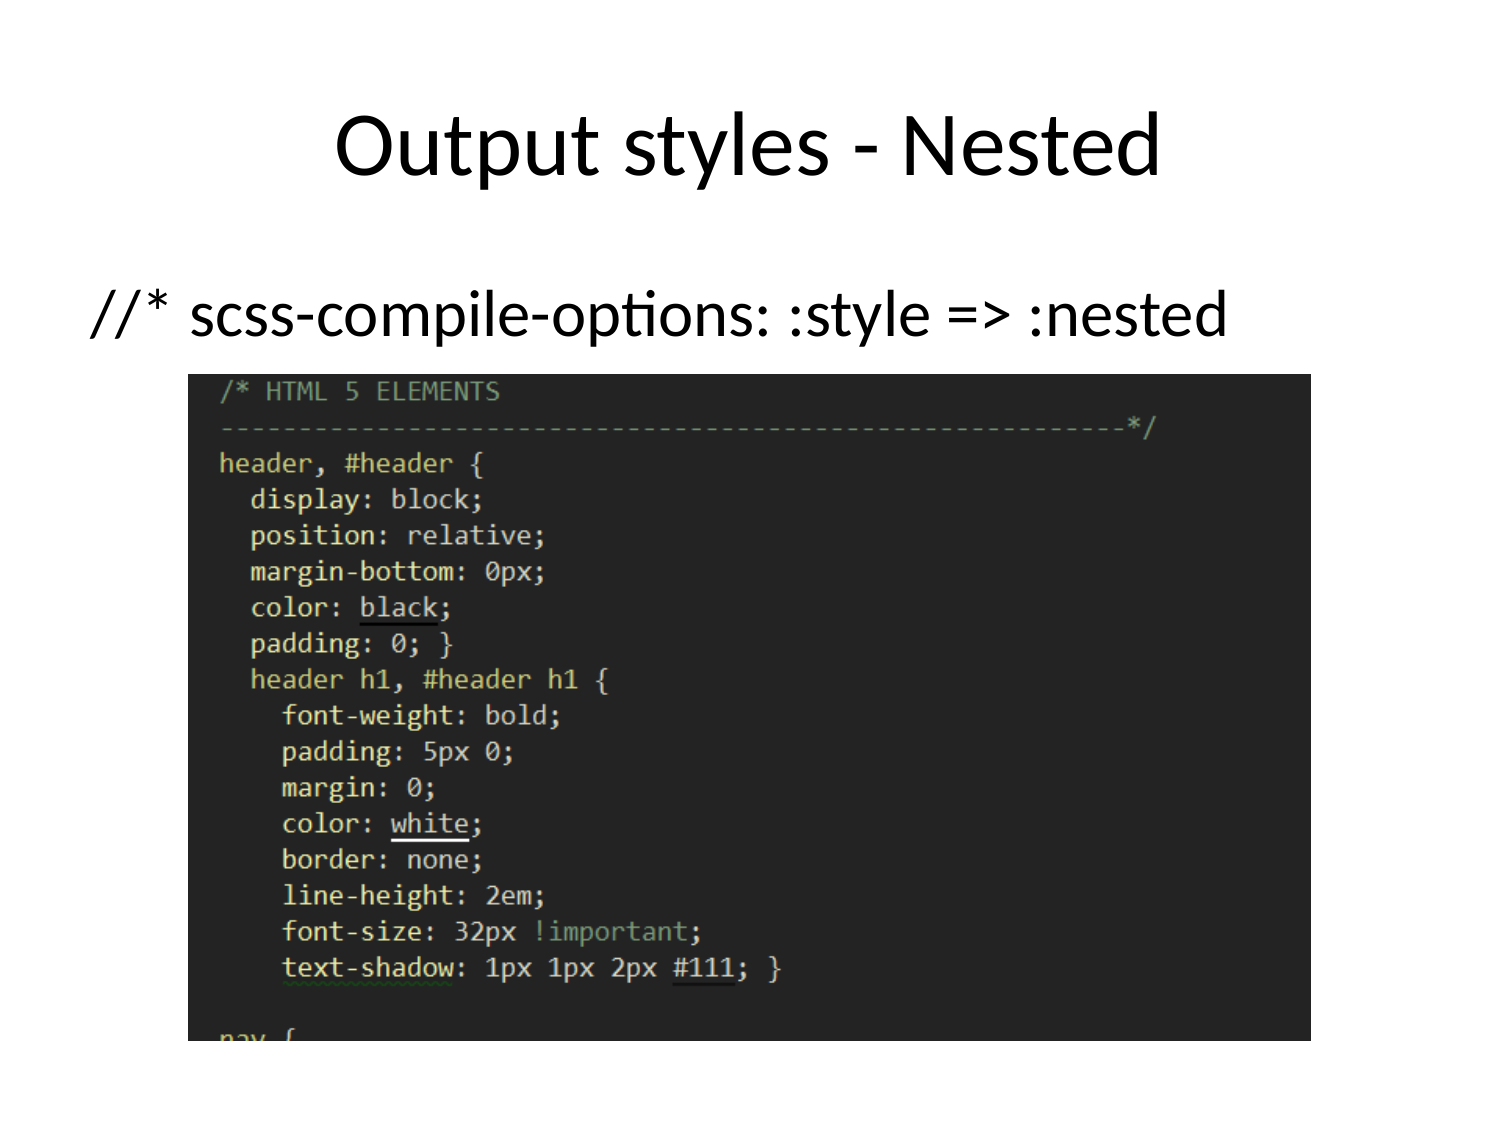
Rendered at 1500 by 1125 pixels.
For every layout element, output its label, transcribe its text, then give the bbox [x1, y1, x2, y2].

title Output styles - Nested [75, 45, 1425, 233]
picture [188, 374, 1312, 1041]
list //* scss-compile-options: :style => :nested [75, 262, 1425, 1005]
